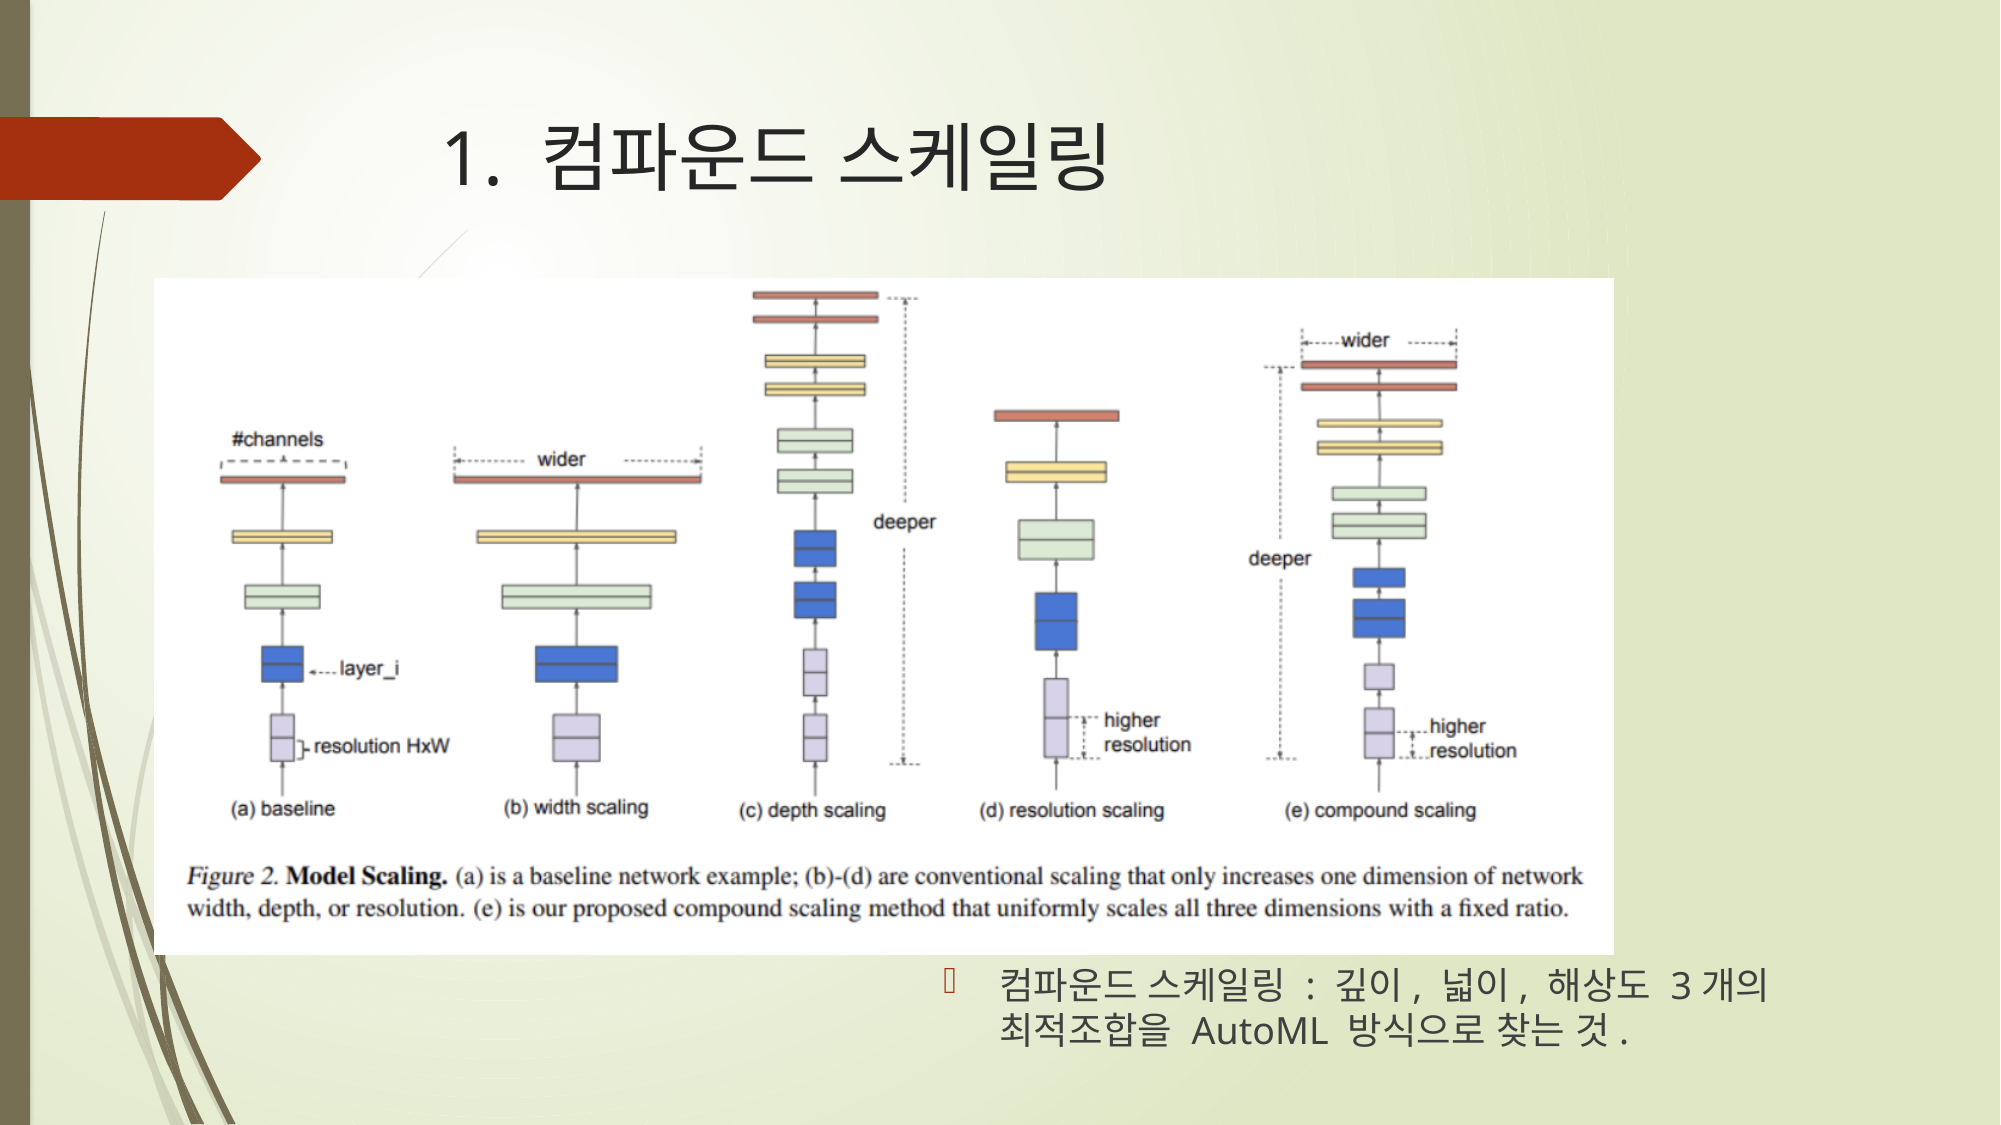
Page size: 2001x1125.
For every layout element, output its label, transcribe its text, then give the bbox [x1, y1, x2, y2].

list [153, 278, 1614, 955]
text_box 컴파운드 스케일링 : 깊이, 넓이, 해상도 3개의 최적조합을 AutoML 방식으로 찾는 것. [928, 954, 1786, 1094]
title 1. 컴파운드 스케일링 [425, 102, 1888, 313]
